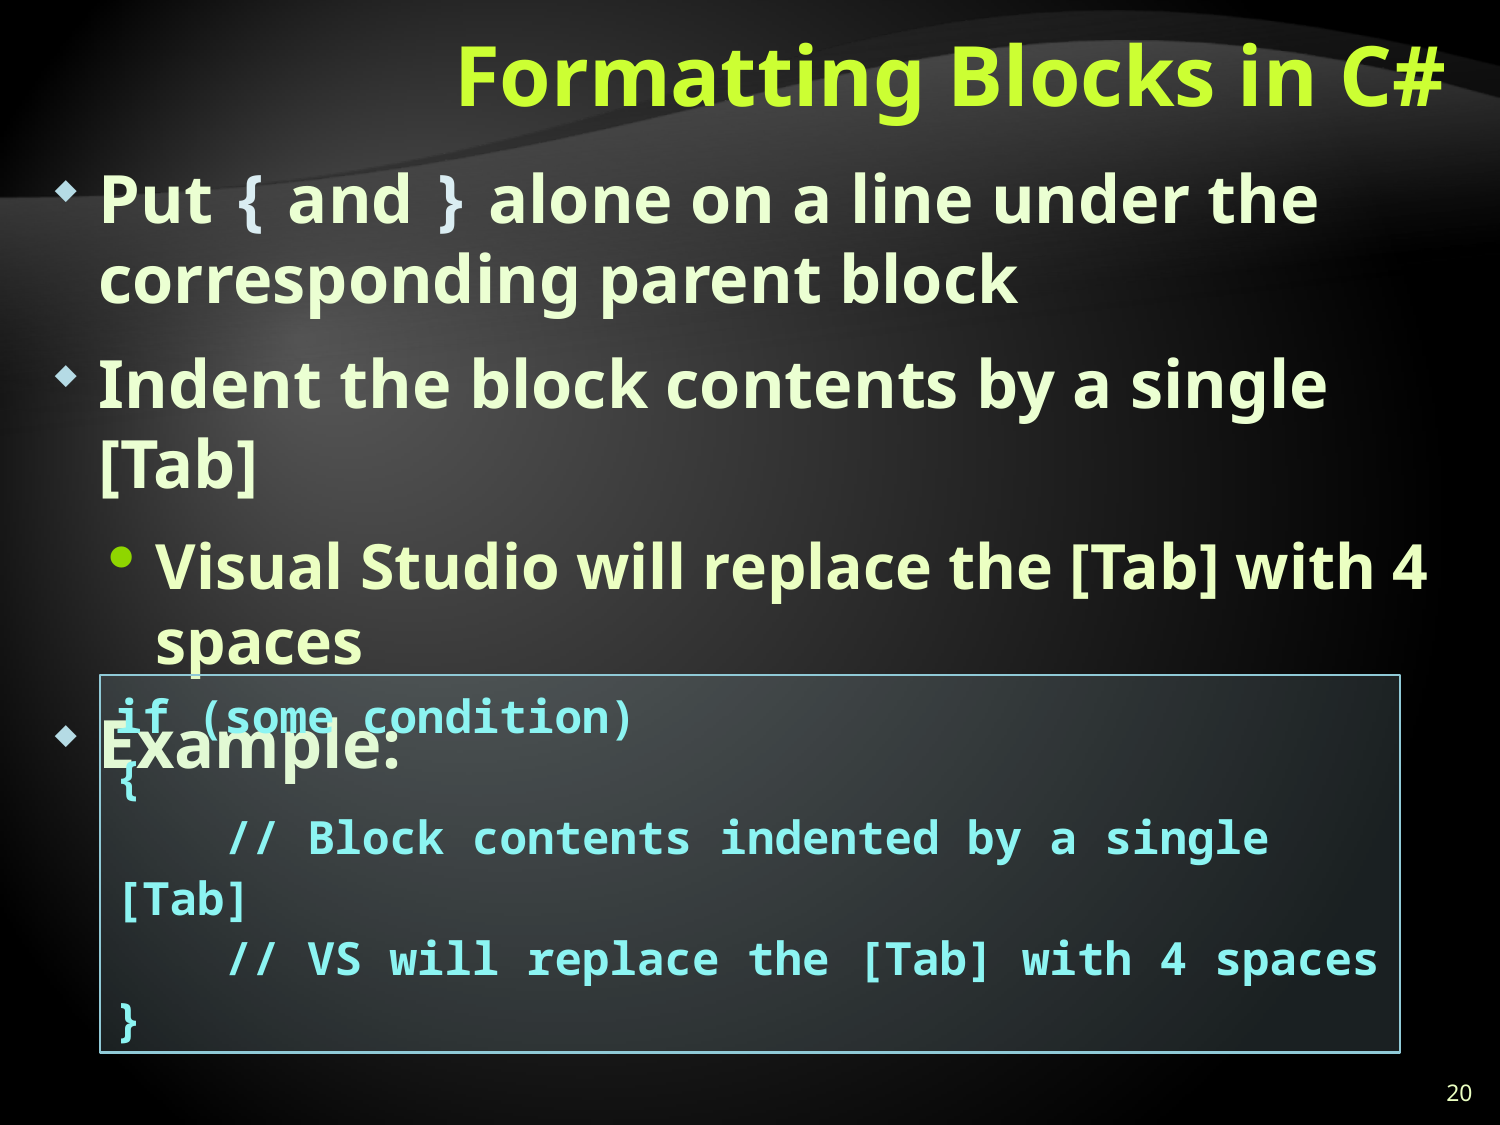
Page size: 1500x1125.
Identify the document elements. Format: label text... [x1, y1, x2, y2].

list Put { and } alone on a line under the corresponding parent block Indent the block contents by a single [Tab] Visual Studio will replace the [Tab] with 4 spaces Example: [37, 149, 1475, 1100]
picture [0, 0, 1500, 1125]
text_box if (some condition) { // Block contents indented by a single [Tab] // VS will replace the [Tab] with 4 spaces } [99, 674, 1400, 1053]
title Formatting Blocks in C# [300, 12, 1463, 149]
slide_number 20 [1412, 1074, 1488, 1113]
